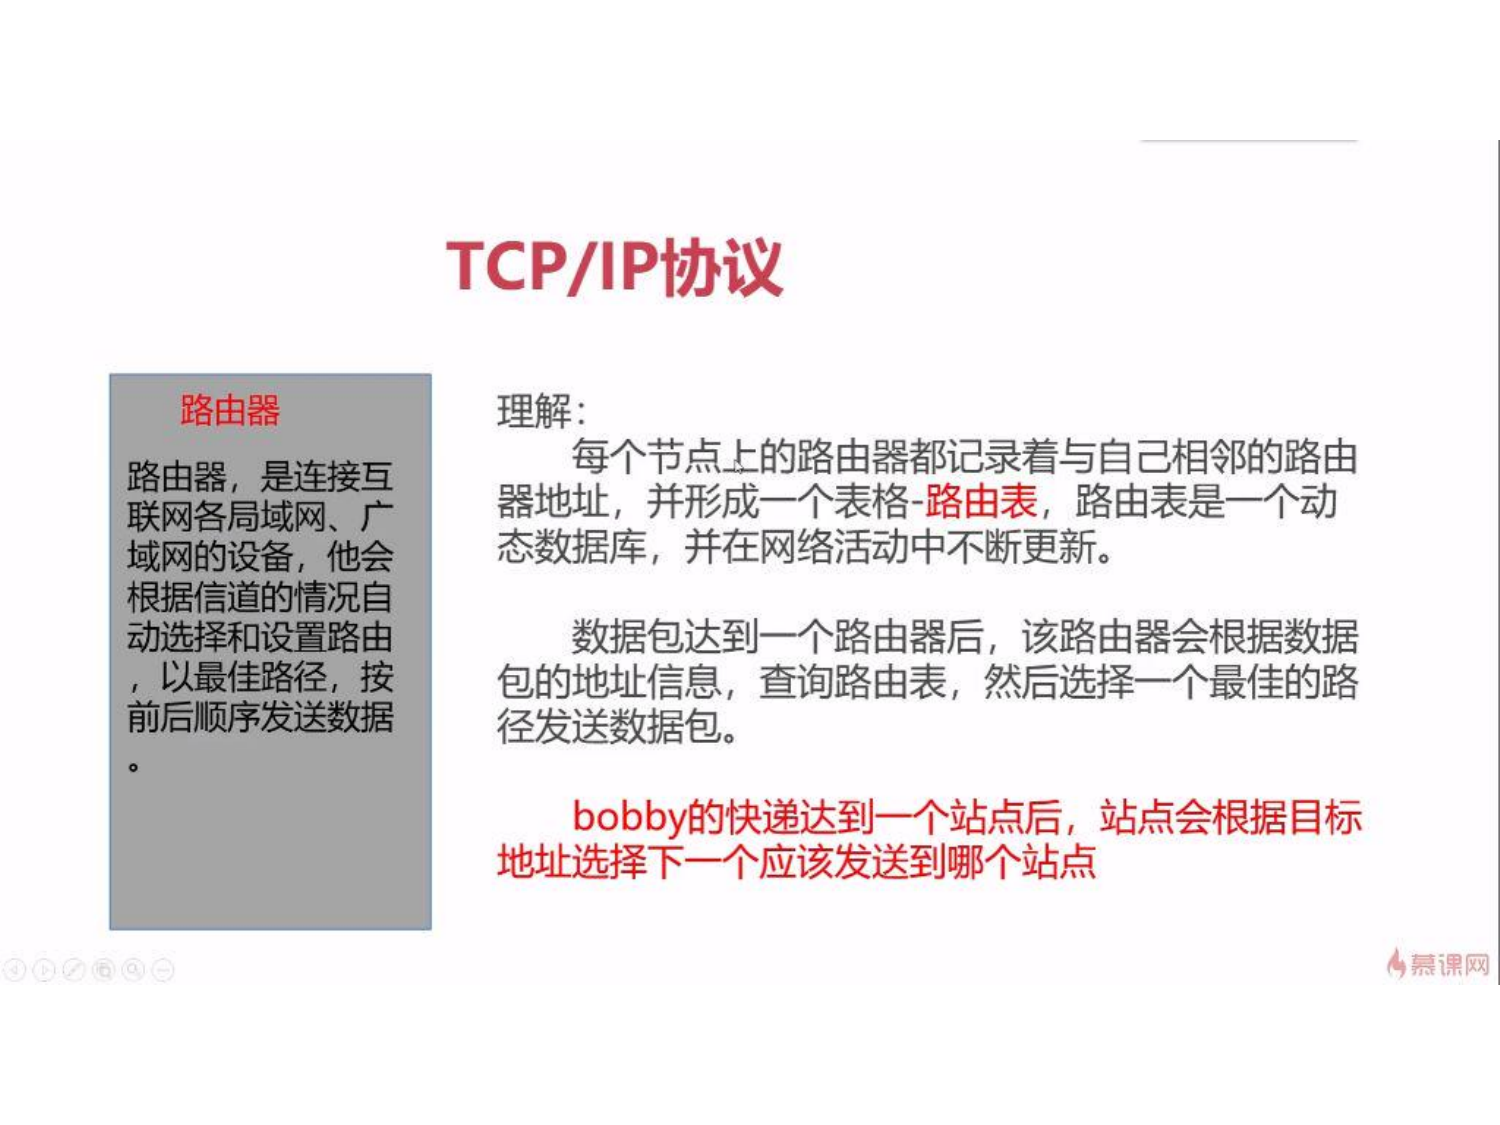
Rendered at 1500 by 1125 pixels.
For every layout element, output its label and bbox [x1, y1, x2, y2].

picture [0, 140, 1500, 985]
